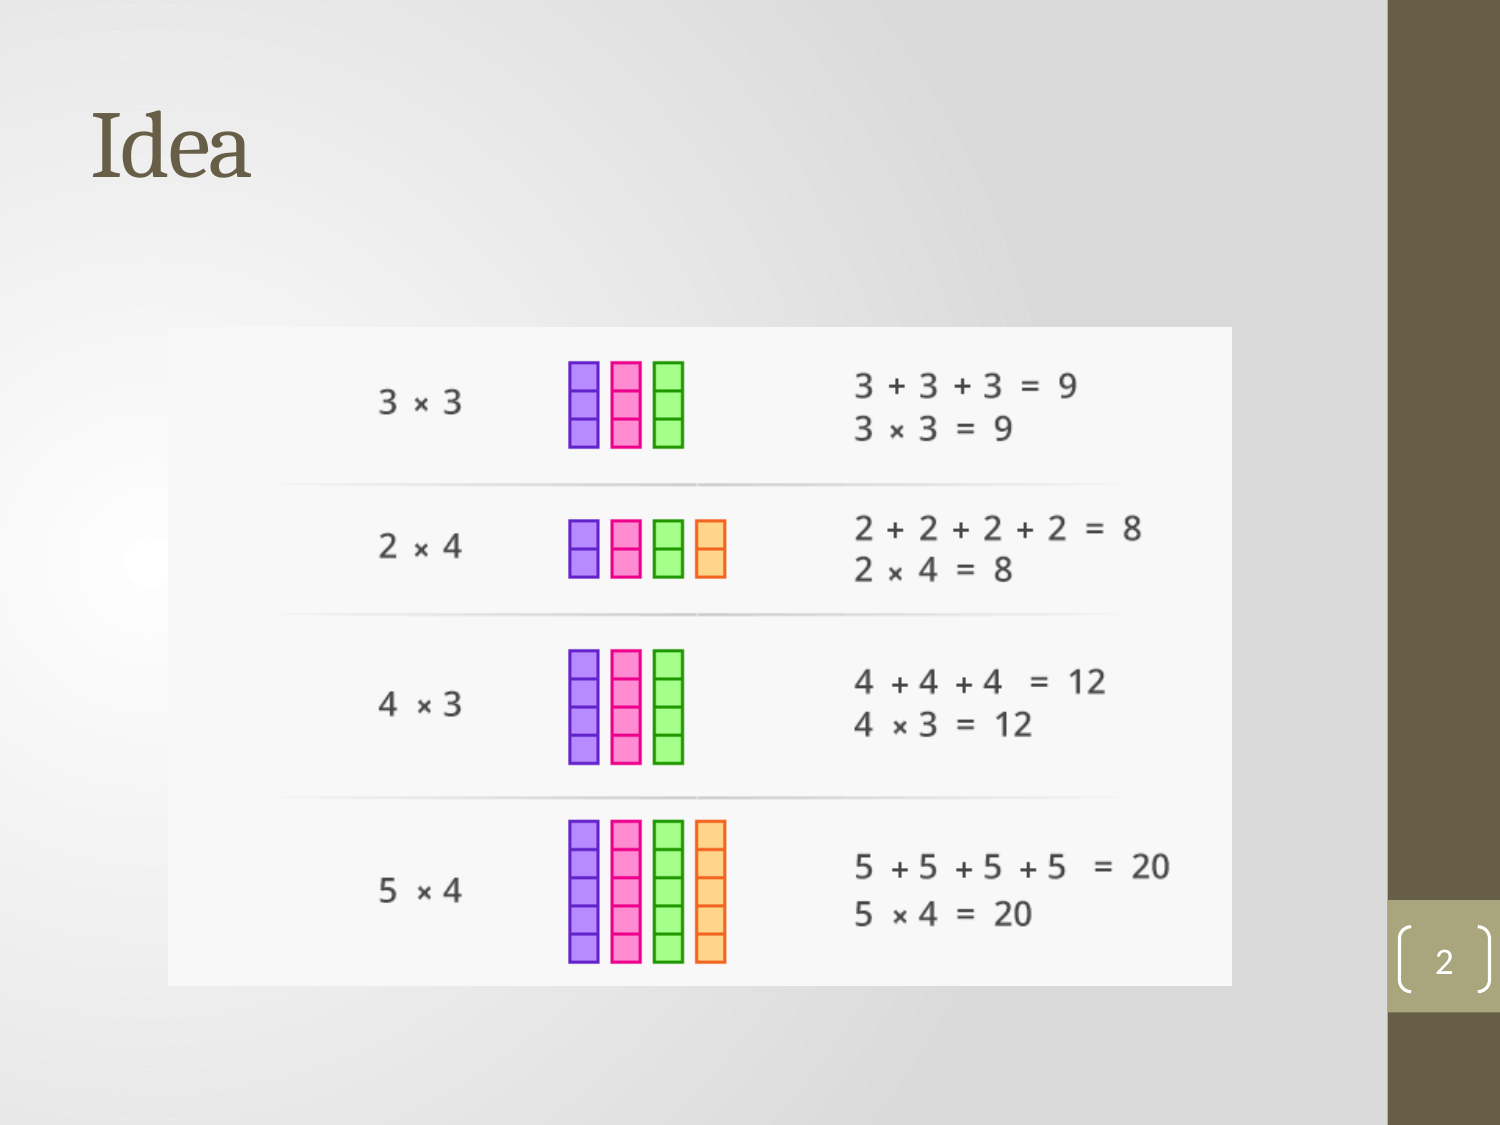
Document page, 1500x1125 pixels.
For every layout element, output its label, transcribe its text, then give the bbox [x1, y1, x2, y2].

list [168, 326, 1232, 986]
slide_number 2 [1397, 925, 1492, 994]
title Idea [75, 45, 1325, 233]
